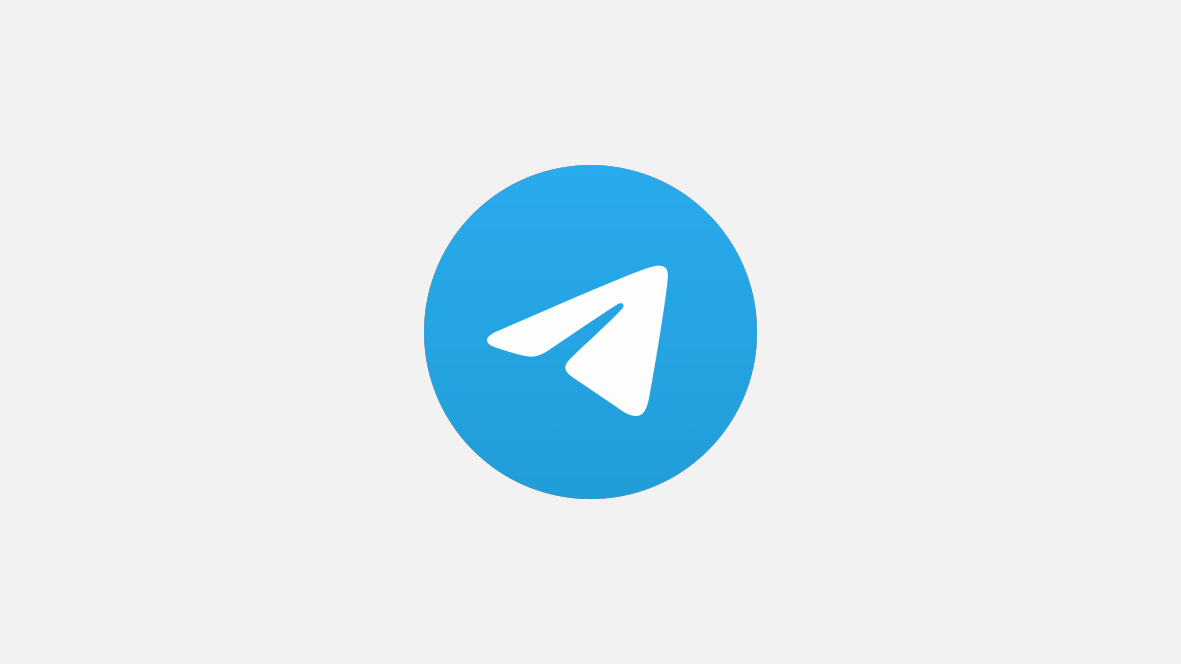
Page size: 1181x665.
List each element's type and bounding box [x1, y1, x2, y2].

picture [424, 165, 757, 499]
